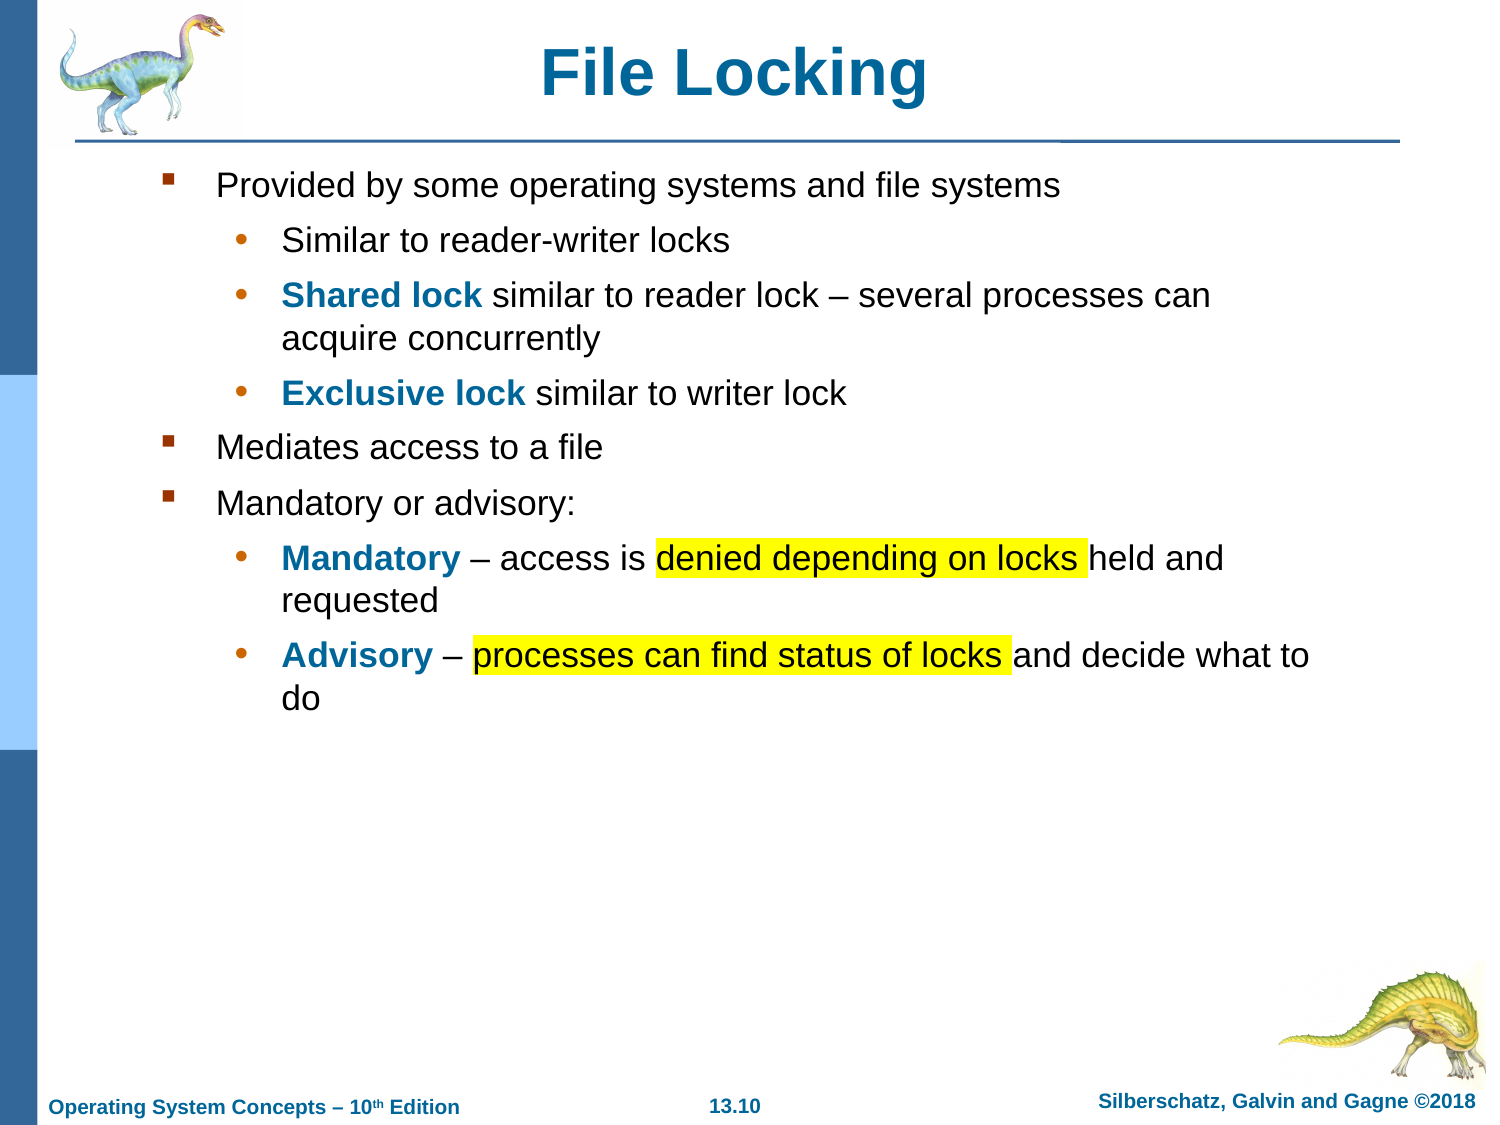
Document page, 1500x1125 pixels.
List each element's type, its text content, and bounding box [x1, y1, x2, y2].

picture [1275, 959, 1486, 1090]
picture [46, 0, 243, 149]
title File Locking [50, 21, 1401, 117]
list Provided by some operating systems and file systems Similar to reader-writer locks Shared lock similar to reader lock – several processes can acquire concurrently Exclusive lock similar to writer lock Mediates access to a file Mandatory or advisory: Mandatory – access is denied depending on locks held and requested Advisory – processes can find status of locks and decide what to do [144, 154, 1338, 908]
